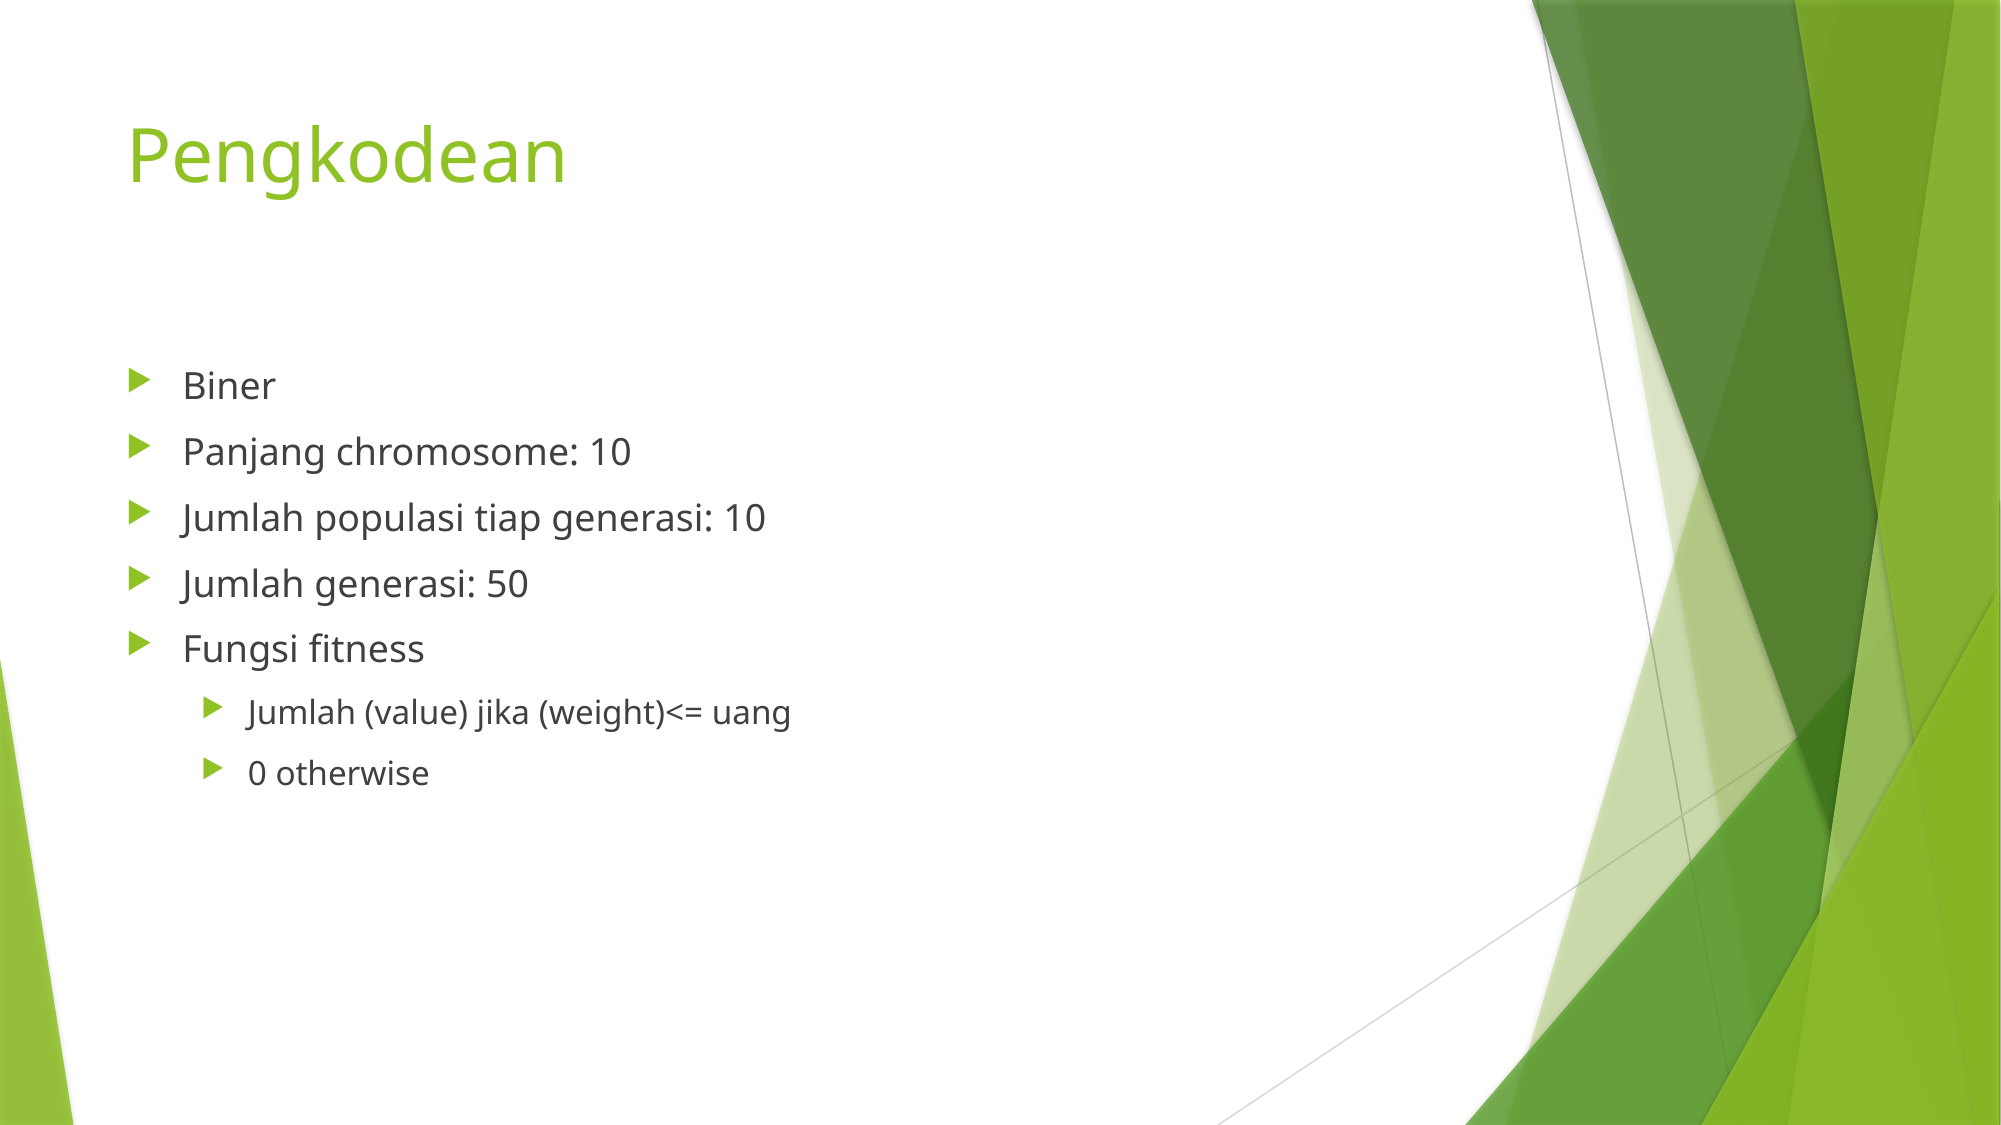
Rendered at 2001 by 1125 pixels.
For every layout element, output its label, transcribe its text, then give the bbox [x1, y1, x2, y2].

title Pengkodean [111, 99, 1522, 317]
list Biner Panjang chromosome: 10 Jumlah populasi tiap generasi: 10 Jumlah generasi: 50 Fungsi fitness Jumlah (value) jika (weight)<= uang 0 otherwise [111, 354, 1522, 992]
